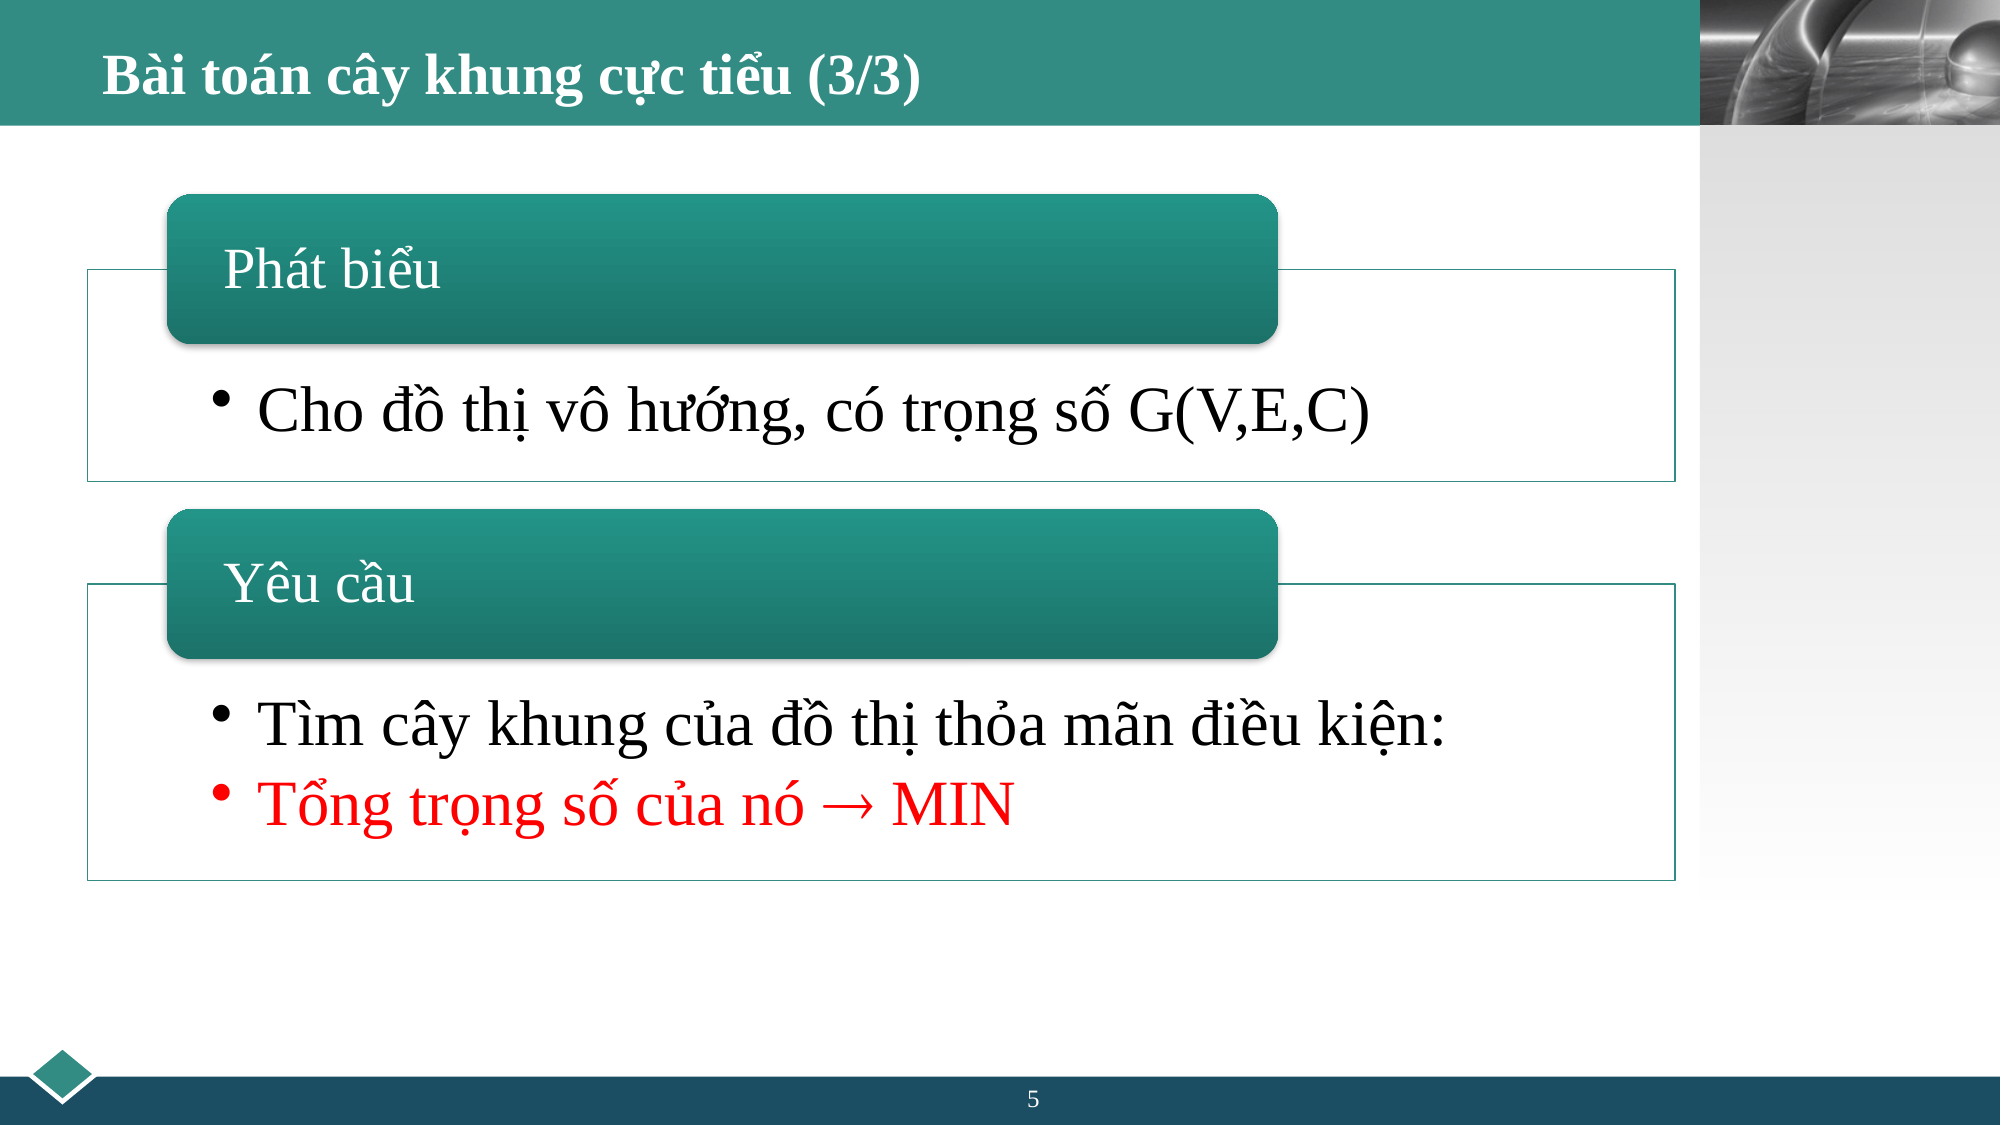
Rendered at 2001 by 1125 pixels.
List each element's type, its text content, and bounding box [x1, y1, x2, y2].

title Bài toán cây khung cực tiểu (3/3) [87, 24, 1676, 118]
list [87, 187, 1676, 888]
slide_number 5 [799, 1074, 1267, 1115]
picture [1700, 0, 2000, 125]
